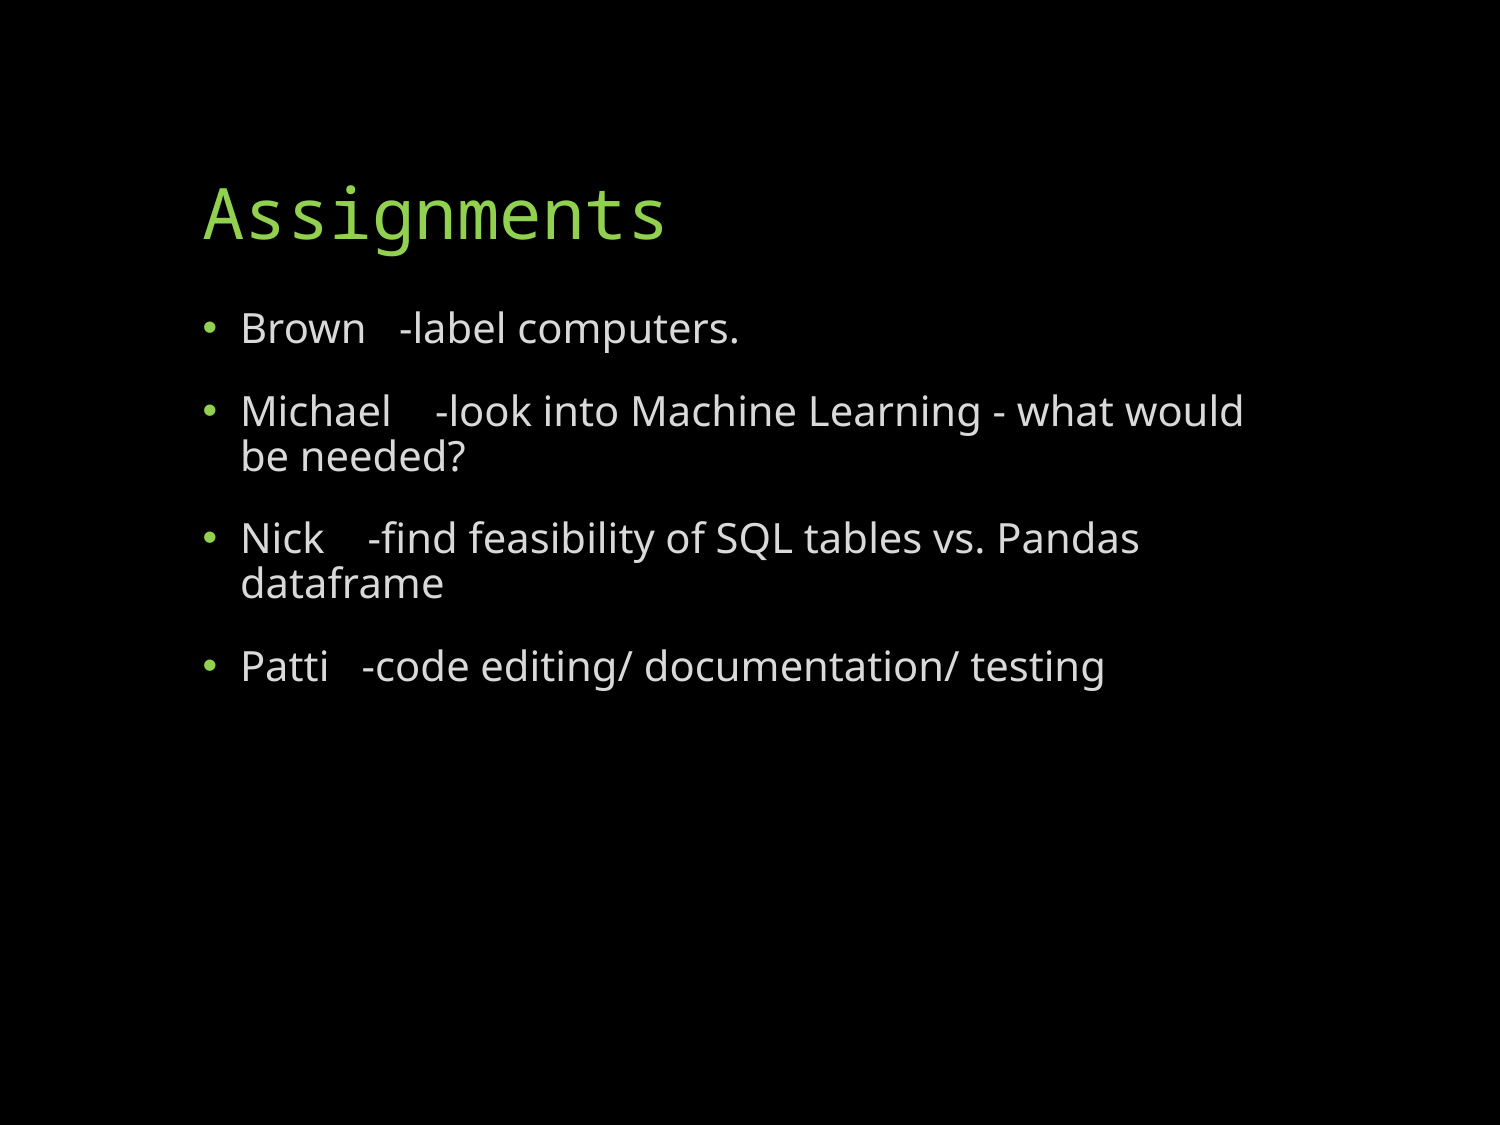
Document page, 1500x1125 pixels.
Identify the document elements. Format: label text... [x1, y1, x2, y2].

list Brown -label computers. Michael -look into Machine Learning - what would be needed? Nick -find feasibility of SQL tables vs. Pandas dataframe Patti -code editing/ documentation/ testing [187, 299, 1313, 1000]
title Assignments [187, 75, 1313, 263]
